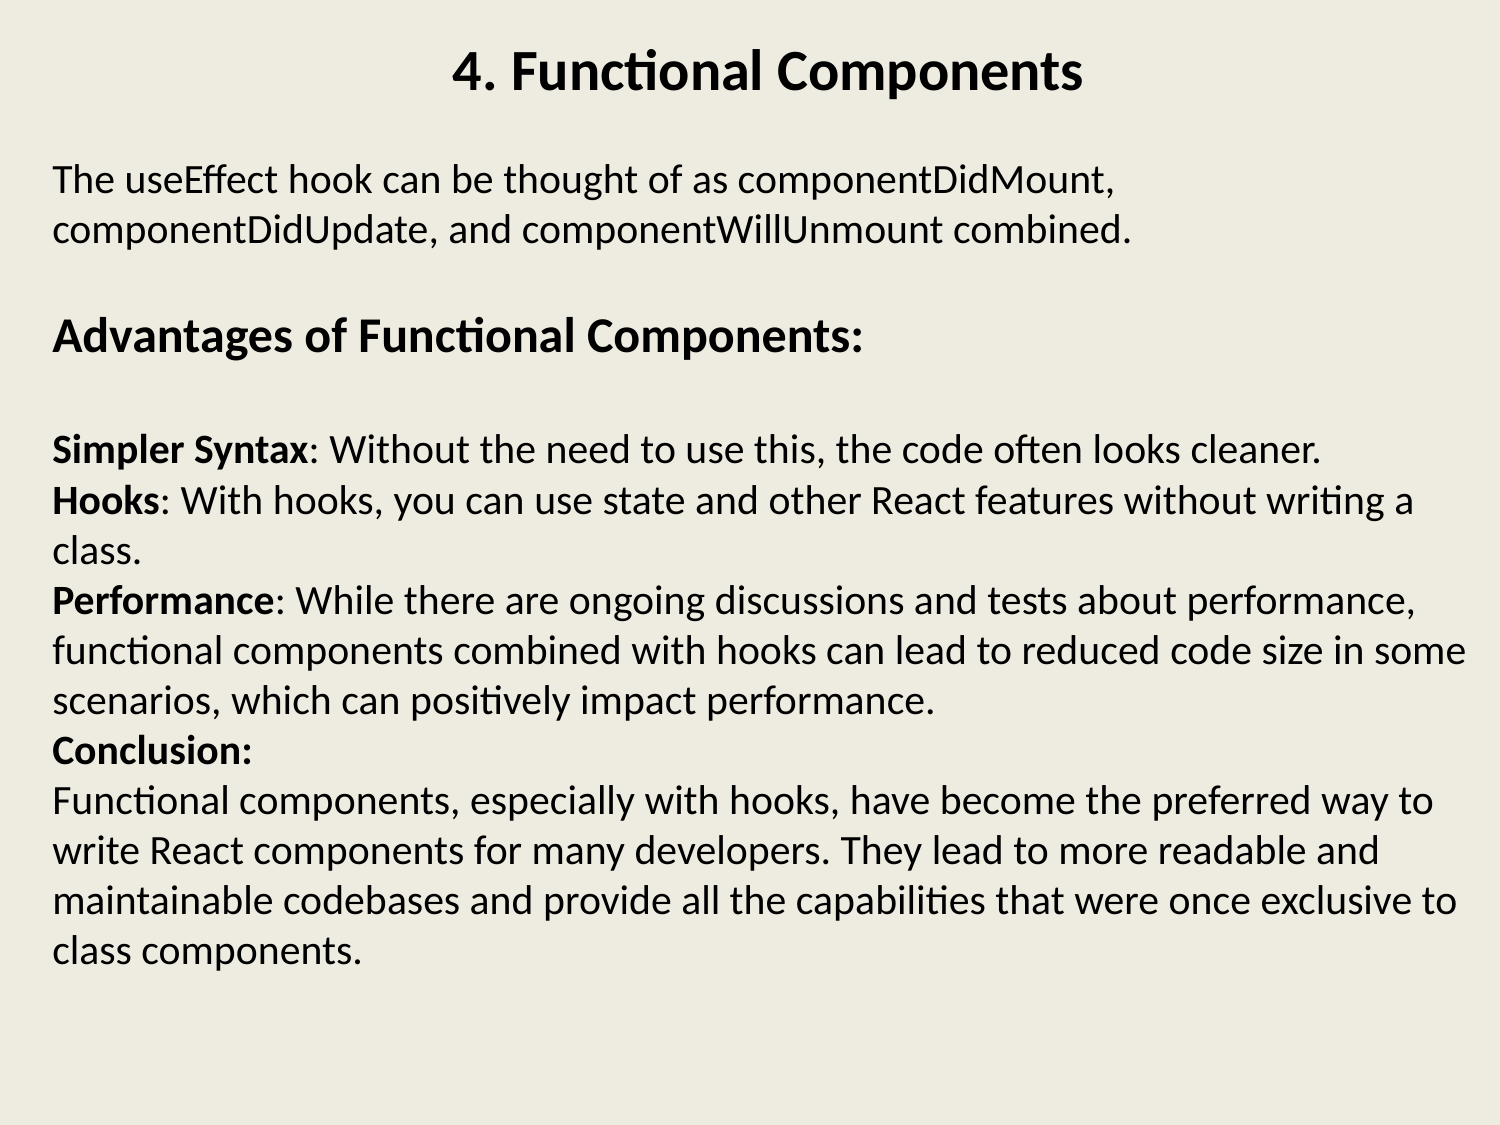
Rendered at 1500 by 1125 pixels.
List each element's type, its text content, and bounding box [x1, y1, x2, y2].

text_box 4. Functional Components The useEffect hook can be thought of as componentDidMount, componentDidUpdate, and componentWillUnmount combined. Advantages of Functional Components: Simpler Syntax: Without the need to use this, the code often looks cleaner. Hooks: With hooks, you can use state and other React features without writing a class. Performance: While there are ongoing discussions and tests about performance, functional components combined with hooks can lead to reduced code size in some scenarios, which can positively impact performance. Conclusion: Functional components, especially with hooks, have become the preferred way to write React components for many developers. They lead to more readable and maintainable codebases and provide all the capabilities that were once exclusive to class components. [37, 24, 1500, 1080]
